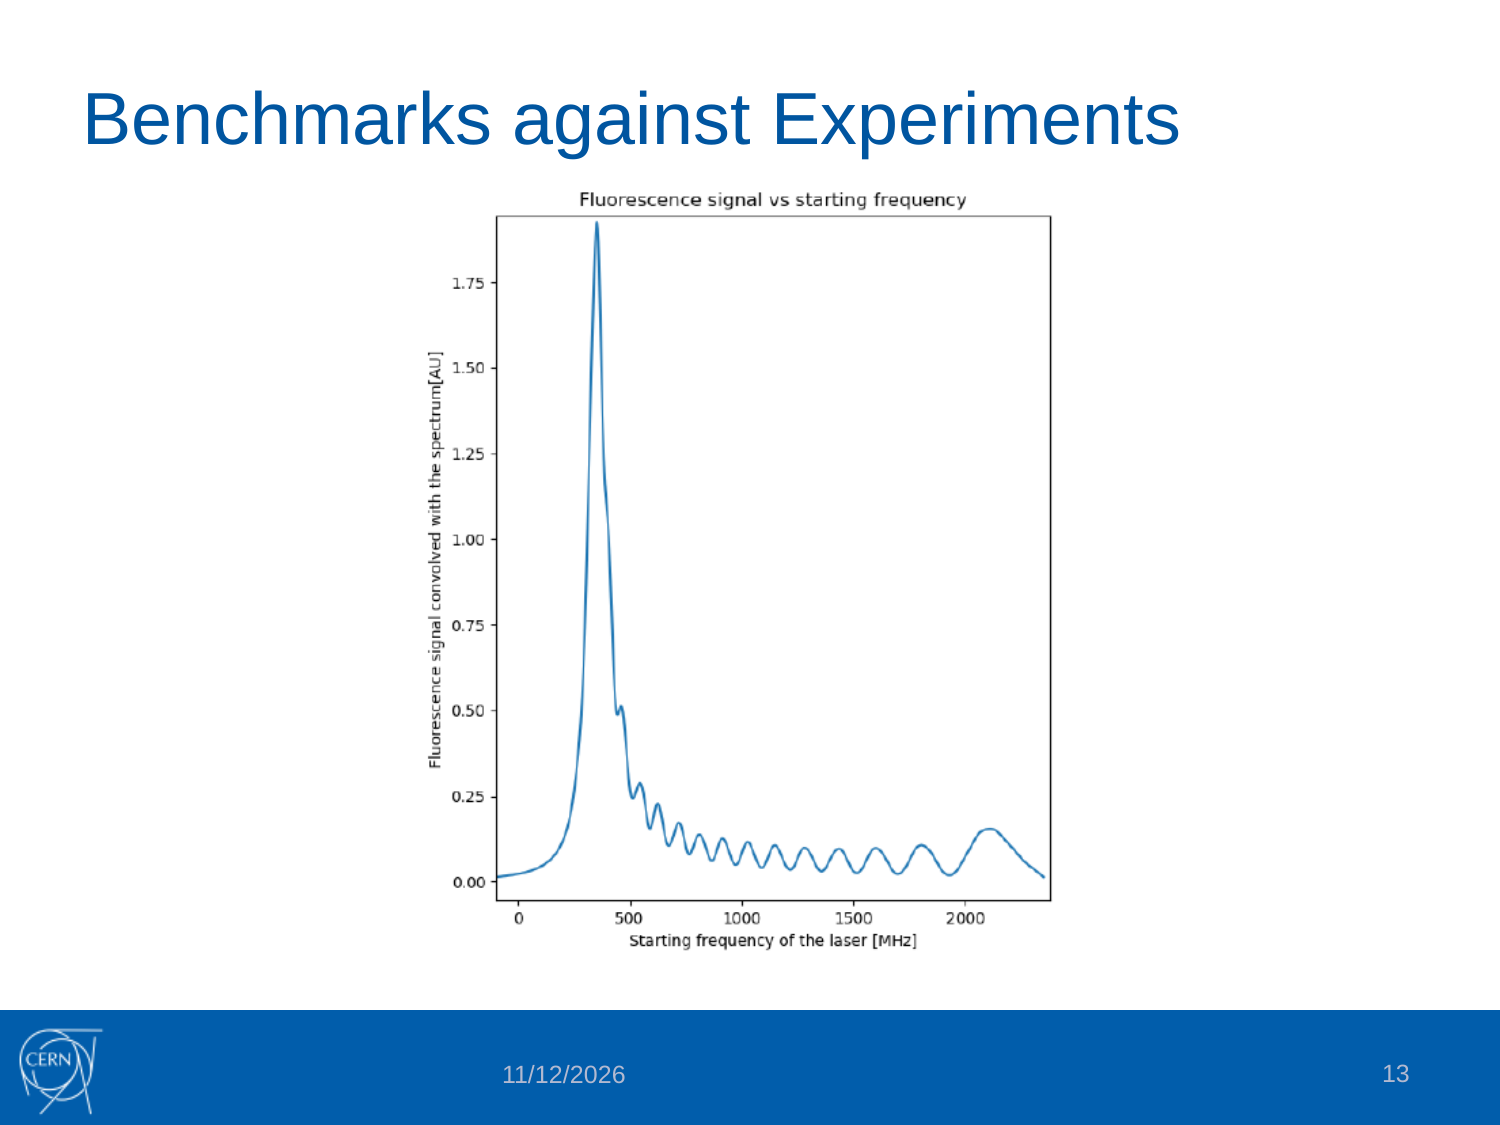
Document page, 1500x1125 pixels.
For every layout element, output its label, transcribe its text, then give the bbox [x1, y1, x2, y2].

slide_number 13 [1342, 1042, 1425, 1103]
picture [358, 173, 1141, 1009]
title Benchmarks against Experiments [75, 38, 1425, 193]
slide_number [487, 1043, 838, 1104]
